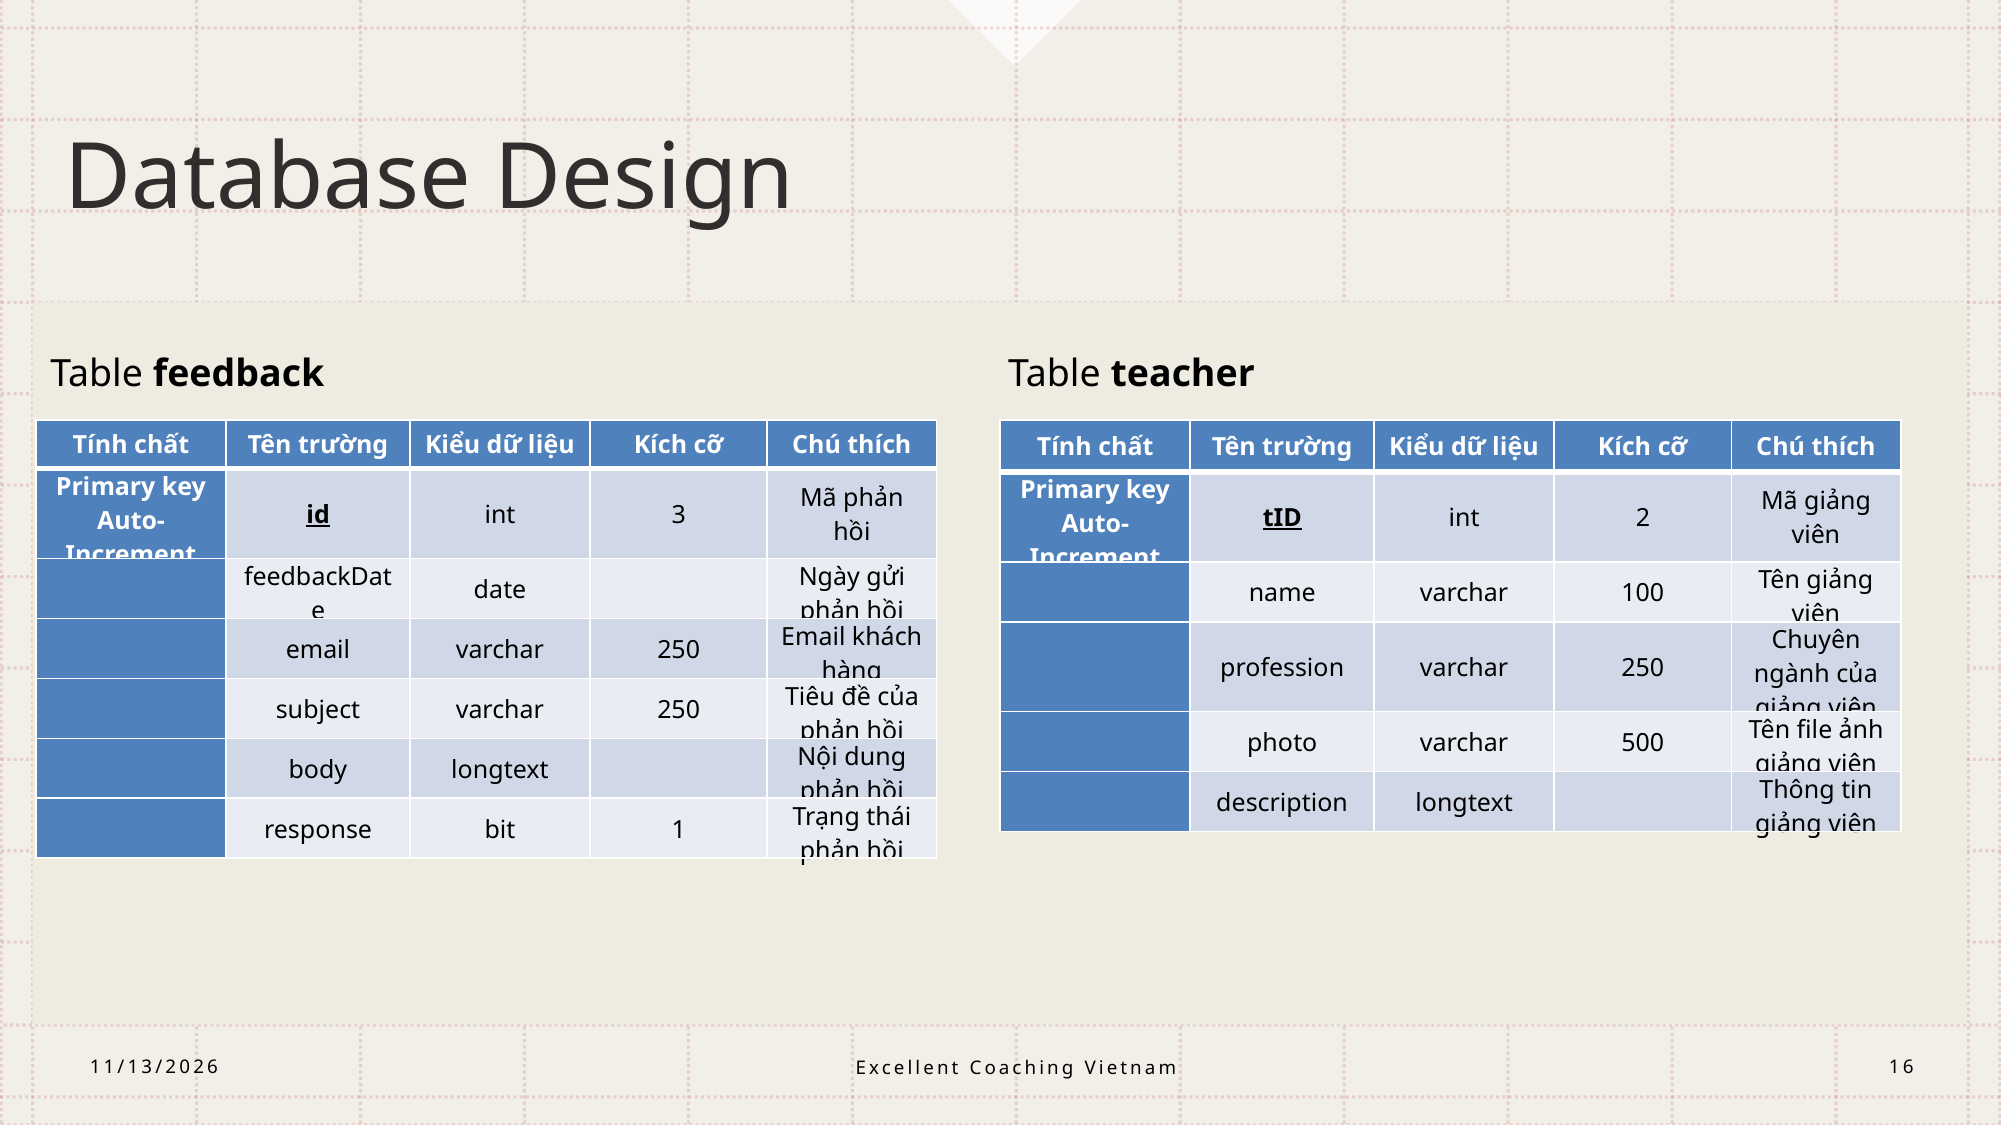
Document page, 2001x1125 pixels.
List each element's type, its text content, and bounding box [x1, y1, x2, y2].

table_cell photo [1191, 712, 1373, 771]
table_cell varchar [1375, 563, 1553, 621]
table_cell [1001, 772, 1189, 831]
table_cell 500 [1555, 712, 1731, 771]
table_header Tên trường [1191, 421, 1373, 469]
table_header Tính chất [1001, 421, 1189, 469]
table_cell Tiêu đề của phản hồi [768, 679, 936, 738]
table_cell Tên file ảnh giảng viên [1732, 712, 1900, 771]
table_cell Thông tin giảng viên [1732, 772, 1900, 831]
table_cell Mã phản hồi [768, 471, 936, 558]
table_cell Trạng thái phản hồi [768, 799, 936, 857]
table_cell [37, 559, 225, 618]
table_cell date [411, 559, 589, 618]
table_cell [1555, 772, 1731, 831]
table_header Kiểu dữ liệu [411, 421, 589, 466]
table_cell Primary key Auto-Increment [1001, 475, 1189, 561]
table_cell Email khách hàng [768, 619, 936, 678]
table_cell body [227, 739, 409, 797]
slide_number 16 [1835, 1037, 1967, 1098]
table_cell email [227, 619, 409, 678]
table_cell response [227, 799, 409, 857]
table_cell Ngày gửi phản hồi [768, 559, 936, 618]
table_header Chú thích [768, 421, 936, 466]
table_cell tID [1191, 475, 1373, 561]
table_cell Tên giảng viên [1732, 563, 1900, 621]
table_cell varchar [411, 619, 589, 678]
text_box Table teacher [993, 341, 1880, 402]
table_cell int [1375, 475, 1553, 561]
table_header Kiểu dữ liệu [1375, 421, 1553, 469]
table_cell [37, 739, 225, 797]
table_cell Nội dung phản hồi [768, 739, 936, 797]
table_cell int [411, 471, 589, 558]
table_header Chú thích [1732, 421, 1900, 469]
table_cell 250 [591, 679, 766, 738]
table_header Tên trường [227, 421, 409, 466]
table_cell 250 [1555, 623, 1731, 711]
table_cell name [1191, 563, 1373, 621]
table_cell id [227, 471, 409, 558]
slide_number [75, 1037, 495, 1098]
table_cell [591, 559, 766, 618]
table_cell Mã giảng viên [1732, 475, 1900, 561]
table_cell bit [411, 799, 589, 857]
table_cell 250 [591, 619, 766, 678]
table_cell longtext [411, 739, 589, 797]
table_cell description [1191, 772, 1373, 831]
table_cell Chuyên ngành của giảng viên [1732, 623, 1900, 711]
table_cell Primary key Auto-Increment [37, 471, 225, 558]
table_header Kích cỡ [591, 421, 766, 466]
table_cell feedbackDate [227, 559, 409, 618]
text_box Table feedback [35, 341, 922, 402]
table_cell varchar [411, 679, 589, 738]
footer Excellent Coaching Vietnam [689, 1036, 1343, 1097]
table_cell [1001, 712, 1189, 771]
table_cell varchar [1375, 623, 1553, 711]
table_cell [1001, 623, 1189, 711]
table_cell profession [1191, 623, 1373, 711]
table_cell [37, 799, 225, 857]
table_cell 100 [1555, 563, 1731, 621]
table_cell [37, 619, 225, 678]
table_cell [37, 679, 225, 738]
title Database Design [50, 55, 1937, 302]
table_cell 3 [591, 471, 766, 558]
table_cell [1001, 563, 1189, 621]
table_cell 2 [1555, 475, 1731, 561]
table_cell 1 [591, 799, 766, 857]
table_cell longtext [1375, 772, 1553, 831]
table_cell varchar [1375, 712, 1553, 771]
table_header Kích cỡ [1555, 421, 1731, 469]
table_cell [591, 739, 766, 797]
table_cell subject [227, 679, 409, 738]
table_header Tính chất [37, 421, 225, 466]
